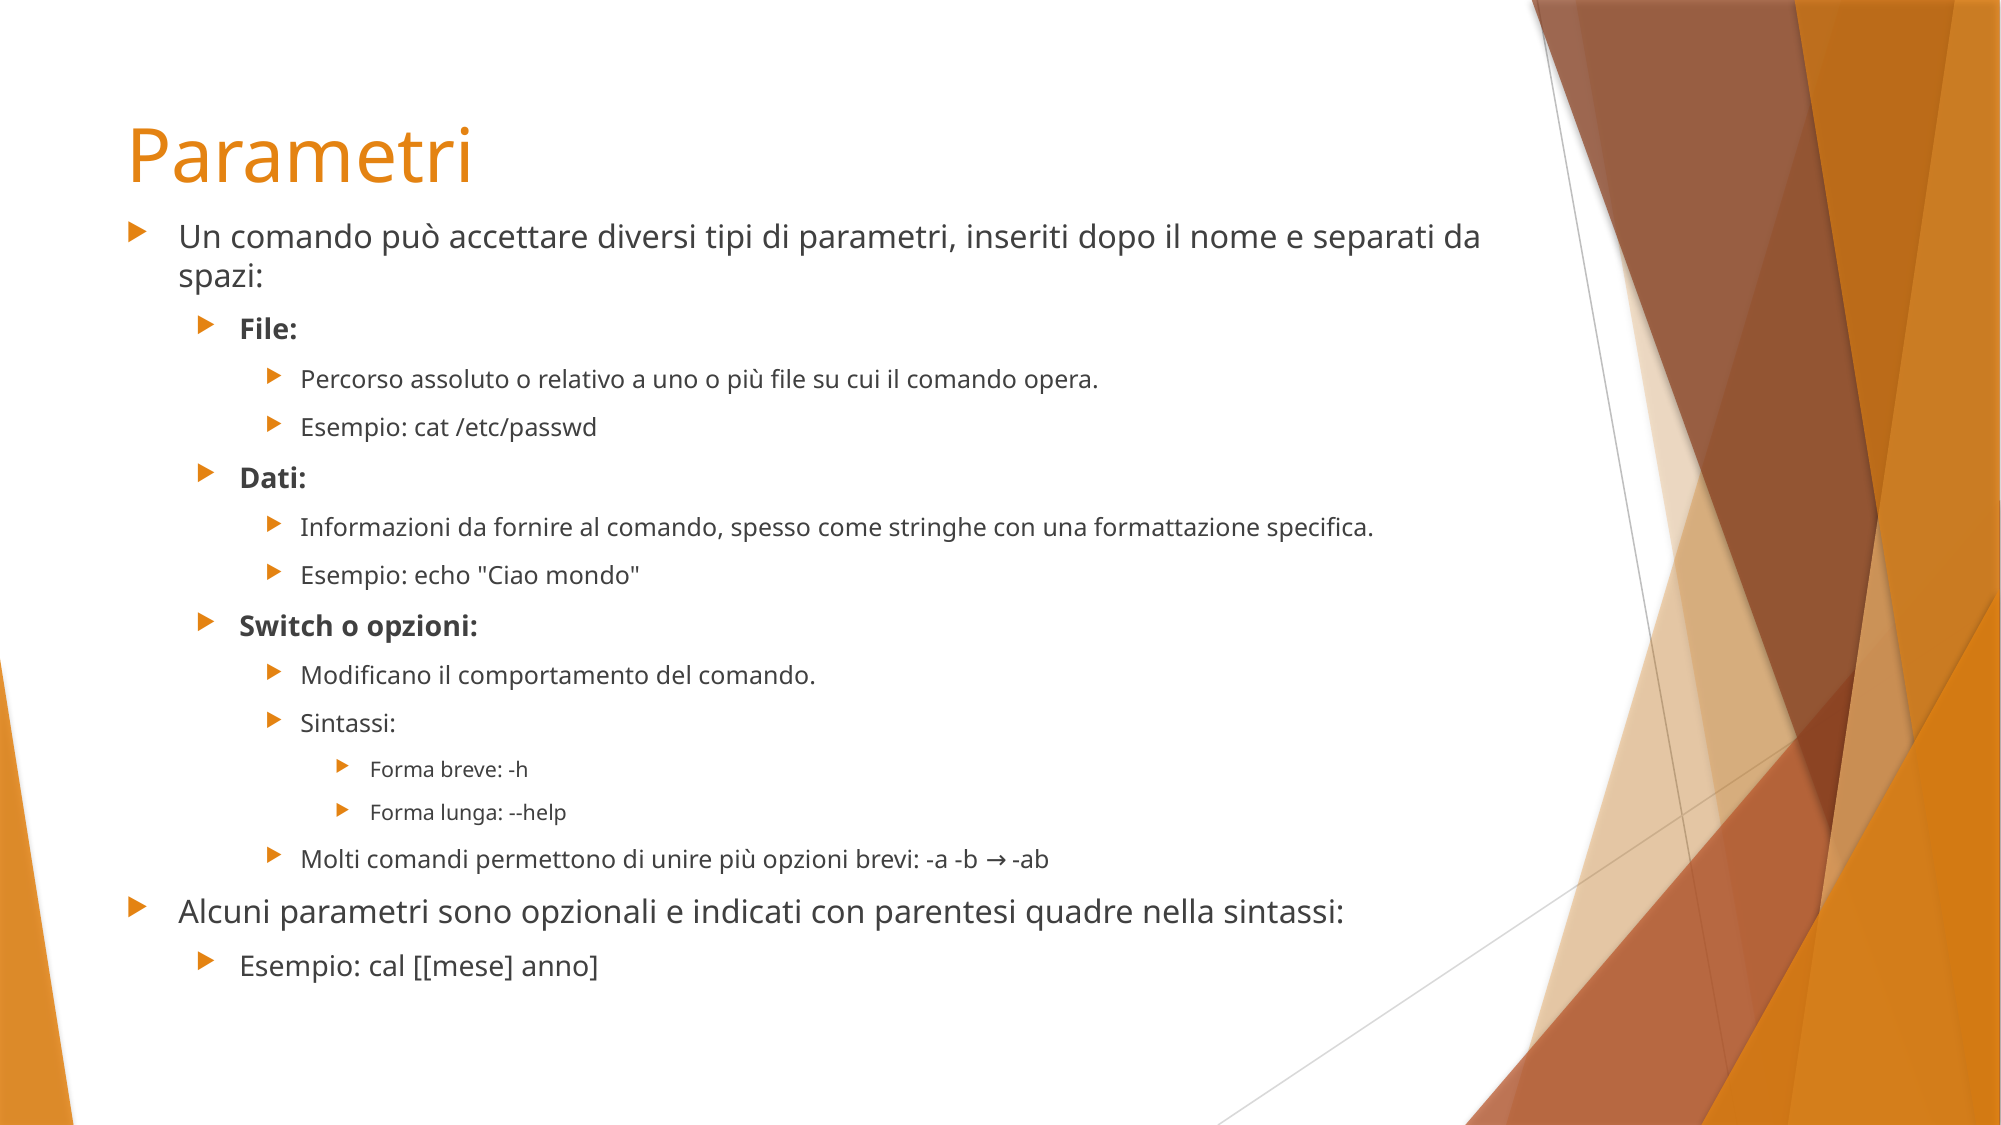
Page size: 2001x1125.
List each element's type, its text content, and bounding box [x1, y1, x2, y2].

title Parametri [111, 99, 1522, 208]
list Un comando può accettare diversi tipi di parametri, inseriti dopo il nome e separati da spazi: File: Percorso assoluto o relativo a uno o più file su cui il comando opera. Esempio: cat /etc/passwd Dati: Informazioni da fornire al comando, spesso come stringhe con una formattazione specifica. Esempio: echo "Ciao mondo" Switch o opzioni: Modificano il comportamento del comando. Sintassi: Forma breve: -h Forma lunga: --help Molti comandi permettono di unire più opzioni brevi: -a -b → -ab Alcuni parametri sono opzionali e indicati con parentesi quadre nella sintassi: Esempio: cal [[mese] anno] [111, 208, 1522, 992]
